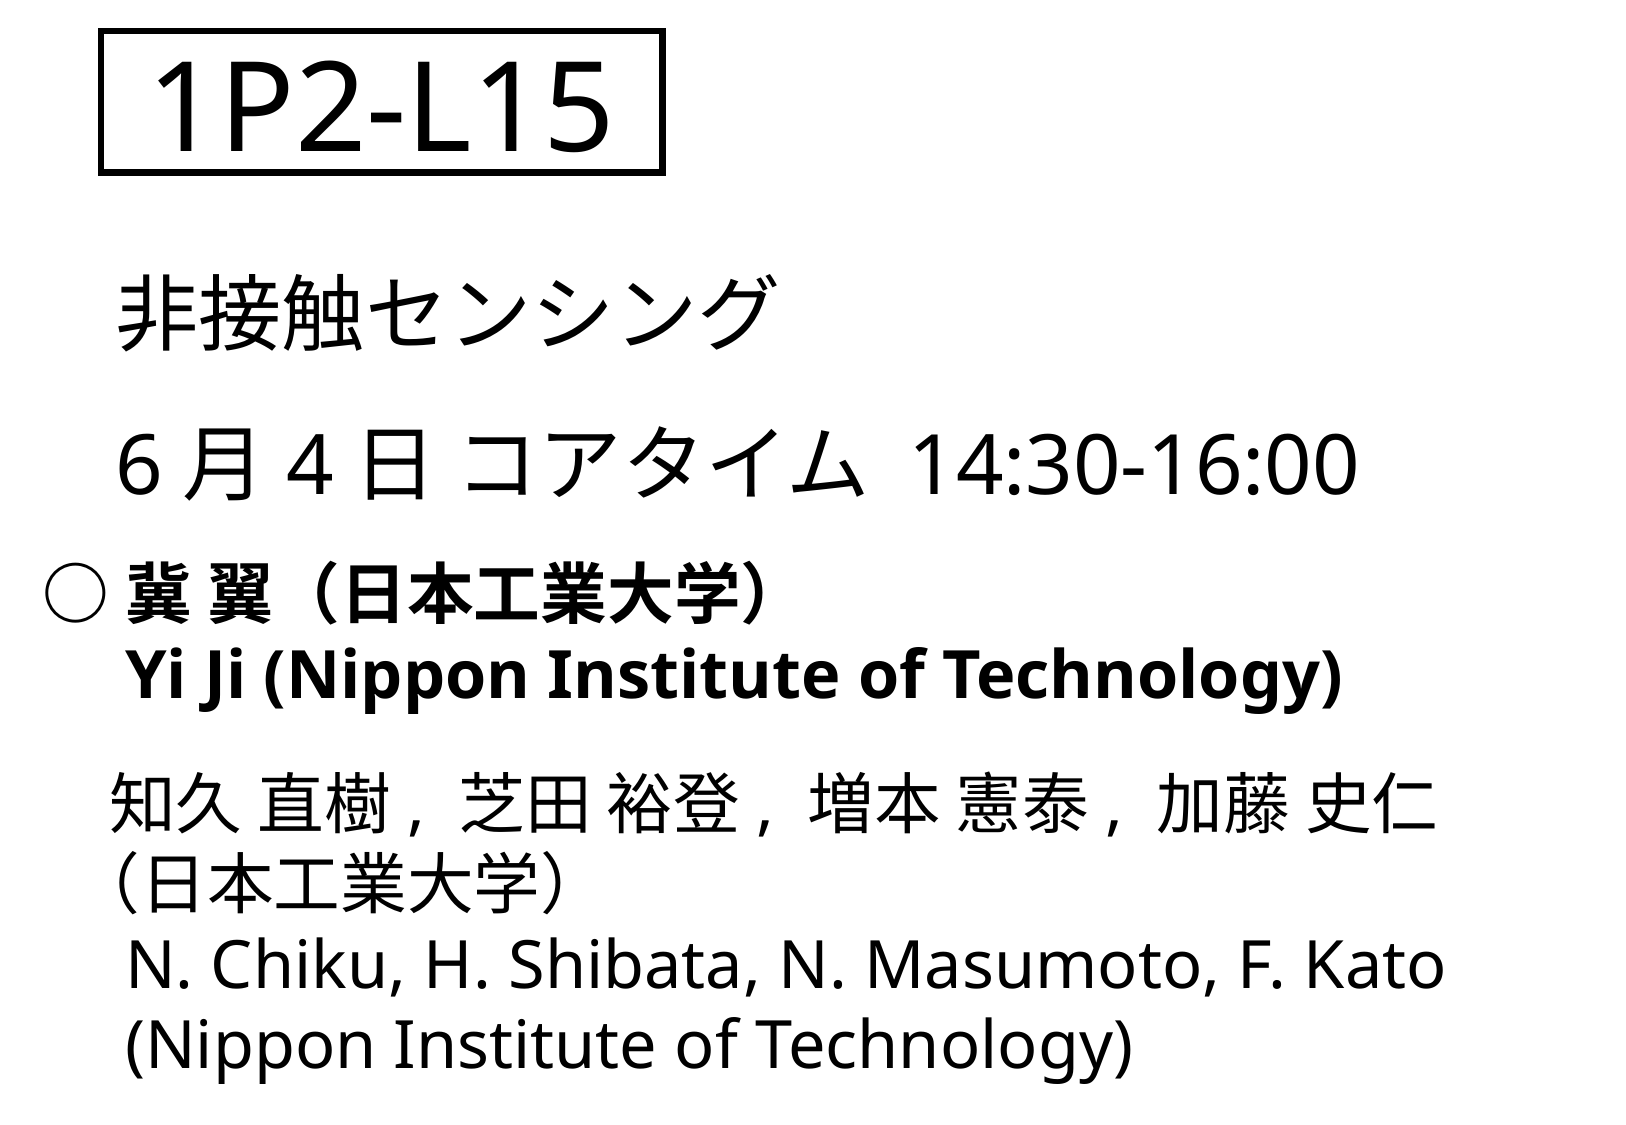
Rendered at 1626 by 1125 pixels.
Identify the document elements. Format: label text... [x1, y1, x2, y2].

text_box 1P2-L15 [100, 30, 663, 173]
text_box ○冀 翼（日本工業大学） Yi Ji (Nippon Institute of Technology) 知久 直樹, 芝田 裕登, 増本 憲泰, 加藤 史仁 （日本工業大学） N. Chiku, H. Shibata, N. Masumoto, F. Kato (Nippon Institute of Technology) [27, 544, 1581, 1090]
text_box 非接触センシング 6月4日 コアタイム 14:30-16:00 [100, 203, 1510, 519]
